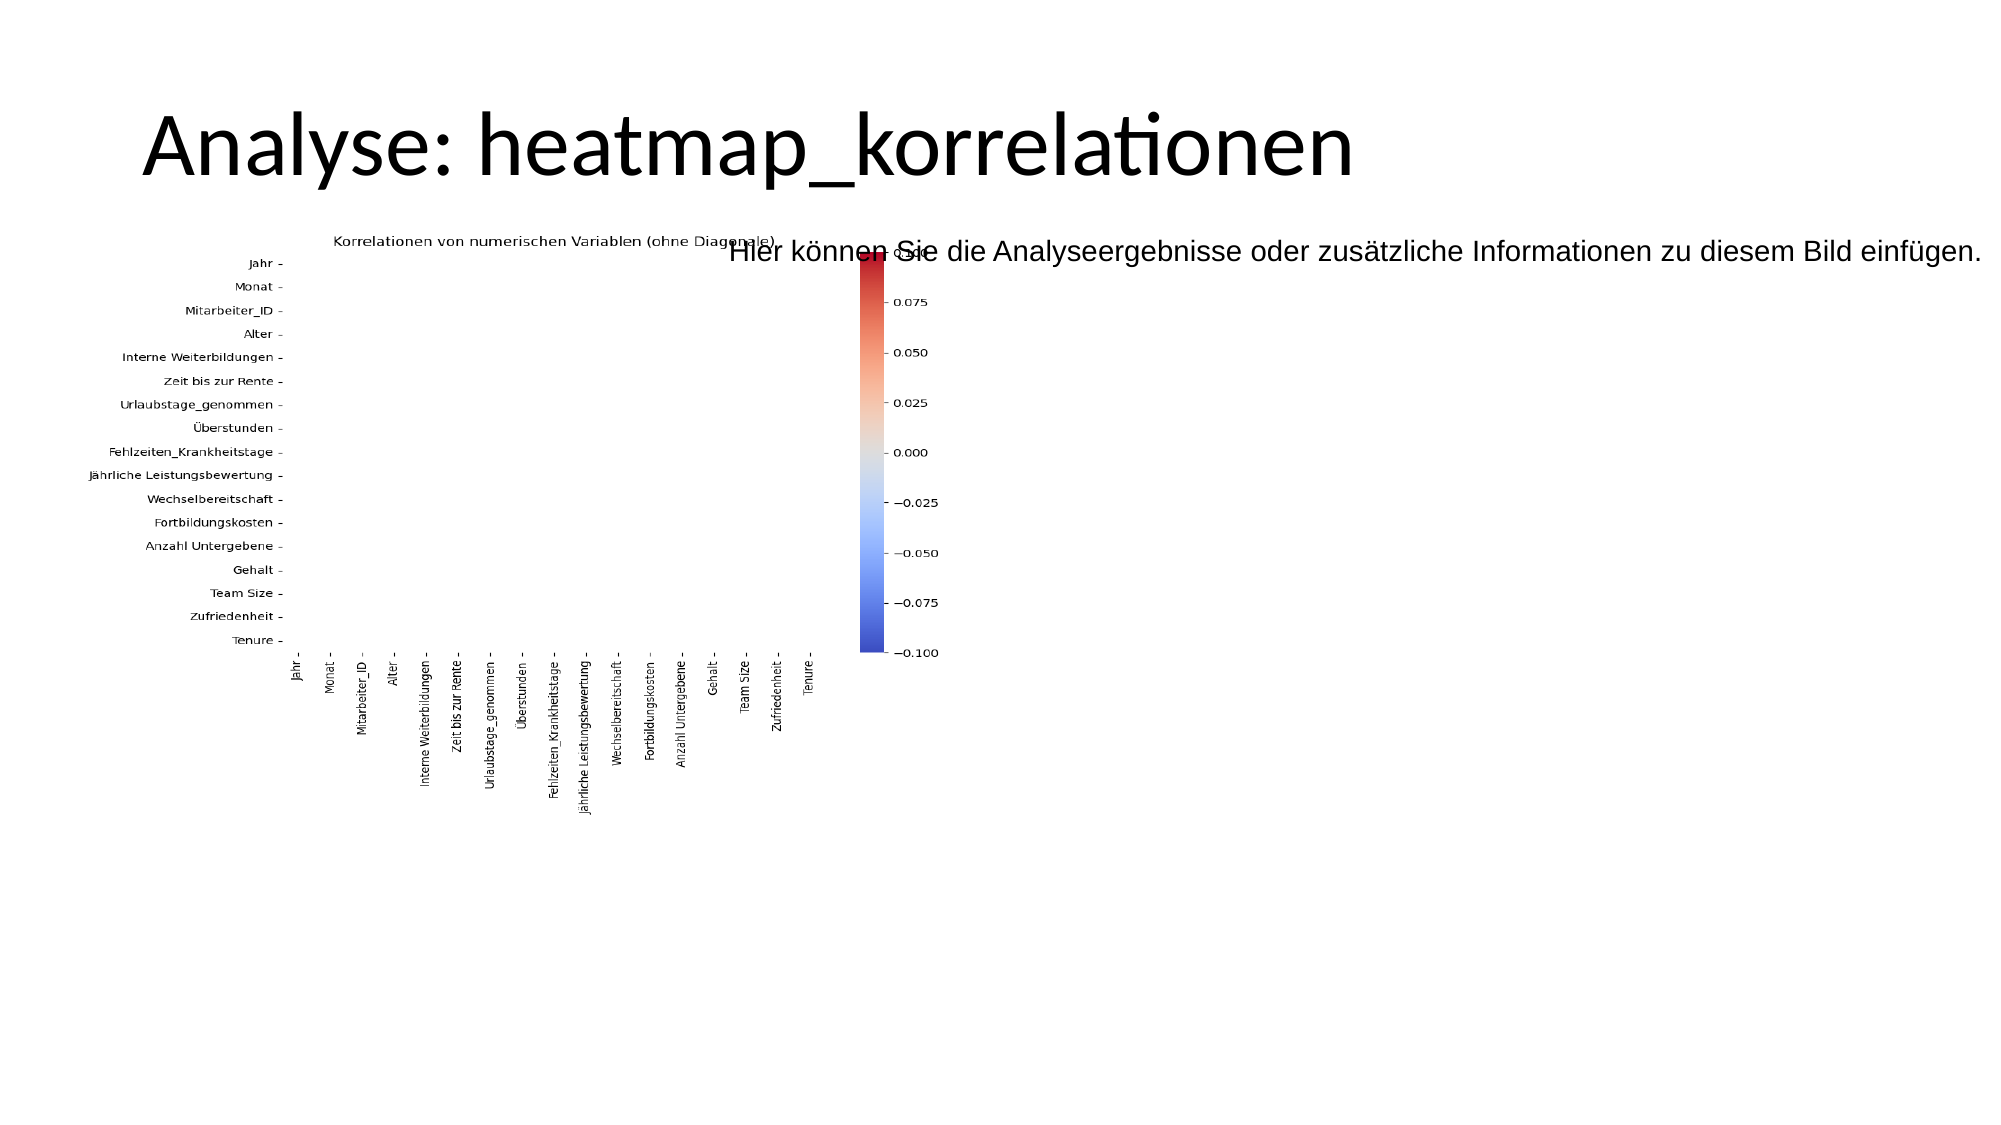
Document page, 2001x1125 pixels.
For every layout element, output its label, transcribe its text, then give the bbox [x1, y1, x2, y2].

picture [74, 224, 976, 826]
title Analyse: heatmap_korrelationen [75, 45, 1425, 224]
text_box Hier können Sie die Analyseergebnisse oder zusätzliche Informationen zu diesem Bild einfügen. [976, 224, 2001, 275]
